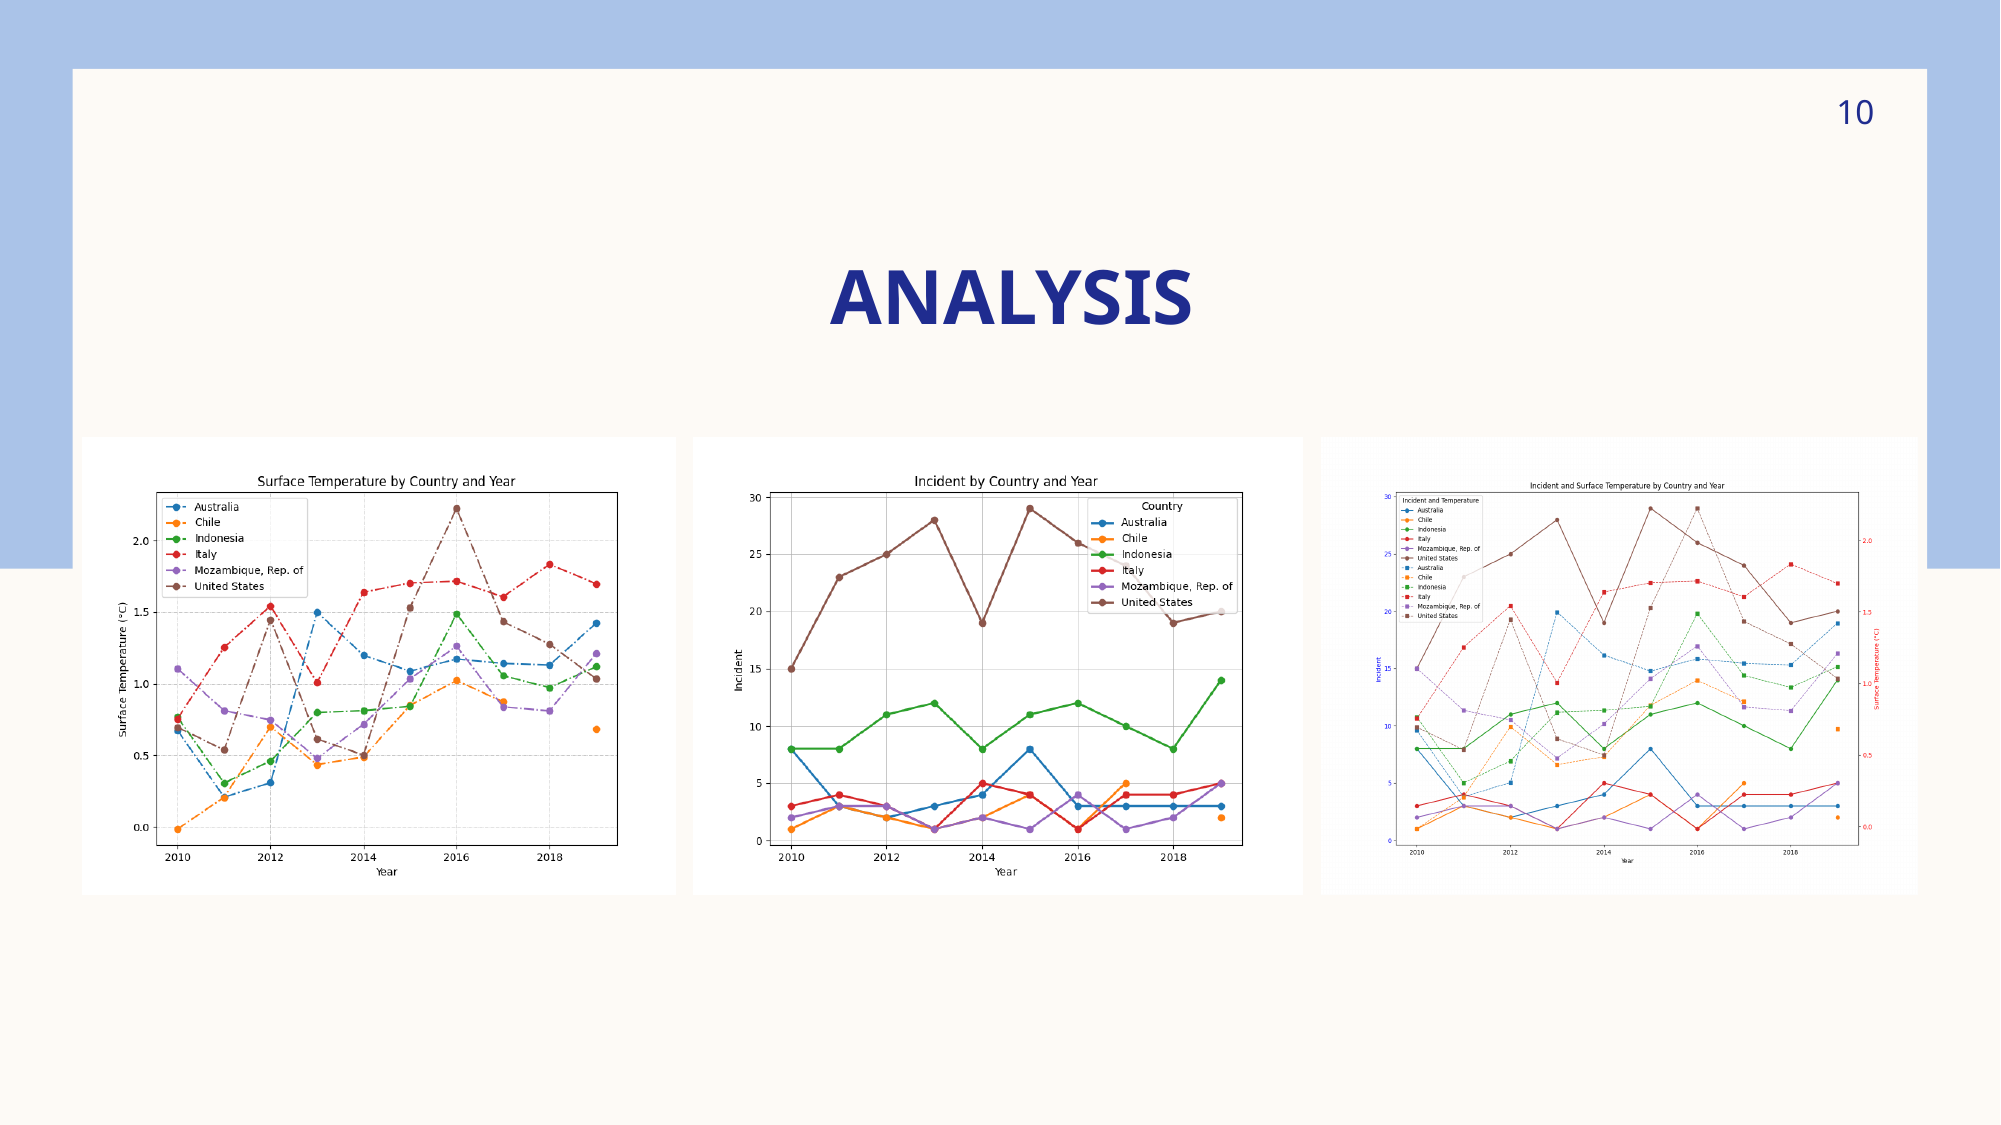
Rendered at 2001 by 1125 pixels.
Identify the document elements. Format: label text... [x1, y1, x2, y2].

picture [693, 437, 1303, 895]
title Analysis [150, 173, 1875, 340]
text_box [896, 379, 1506, 952]
picture [1321, 437, 1918, 895]
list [82, 437, 676, 895]
slide_number 10 [1699, 75, 1875, 153]
